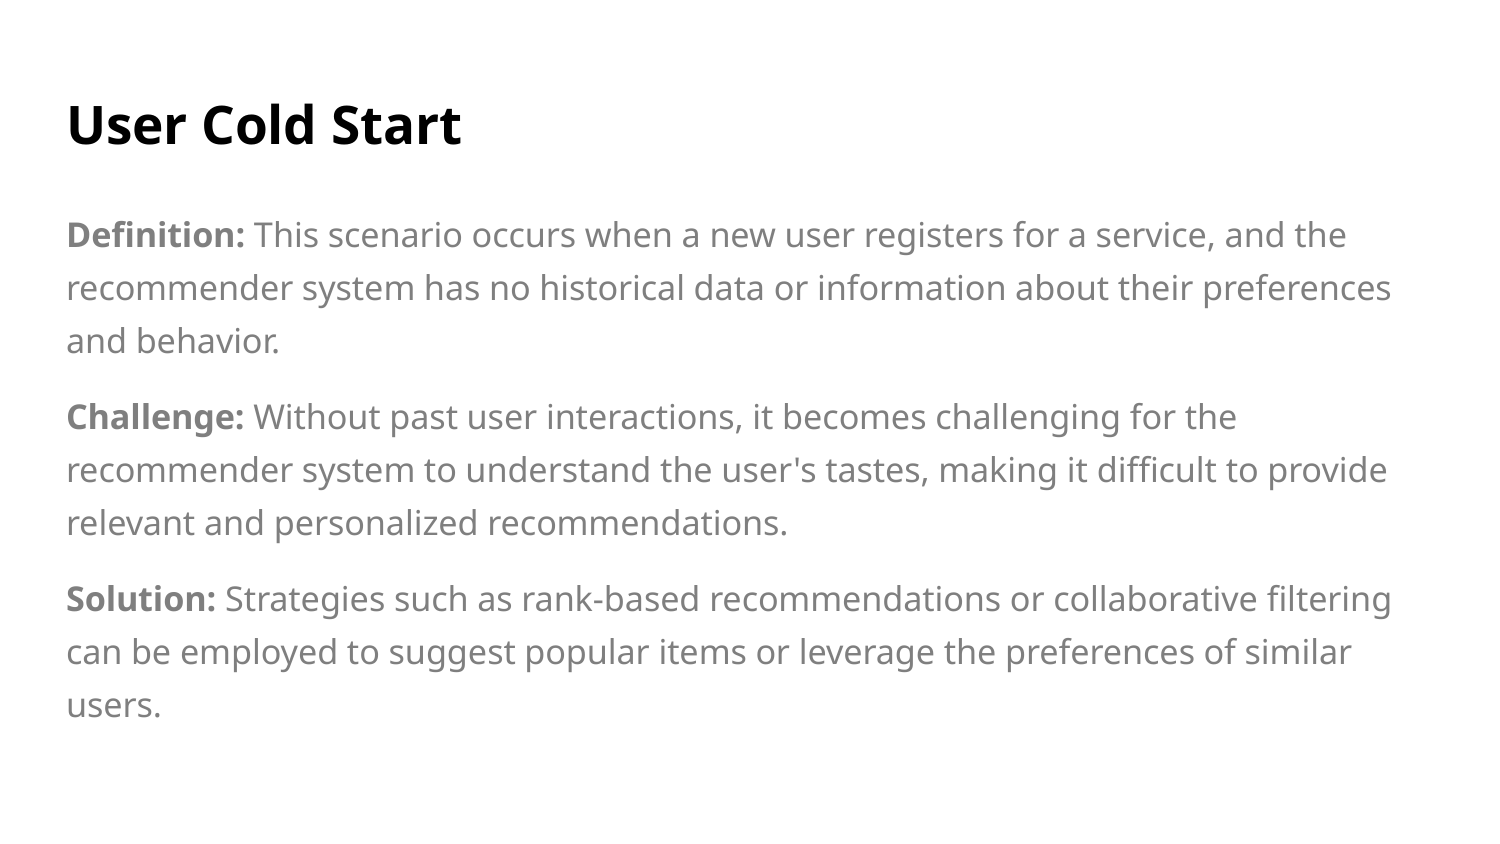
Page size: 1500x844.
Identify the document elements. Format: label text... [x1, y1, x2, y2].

title User Cold Start [51, 72, 1449, 176]
list Definition: This scenario occurs when a new user registers for a service, and the recommender system has no historical data or information about their preferences and behavior. Challenge: Without past user interactions, it becomes challenging for the recommender system to understand the user's tastes, making it difficult to provide relevant and personalized recommendations. Solution: Strategies such as rank-based recommendations or collaborative filtering can be employed to suggest popular items or leverage the preferences of similar users. [51, 189, 1449, 750]
